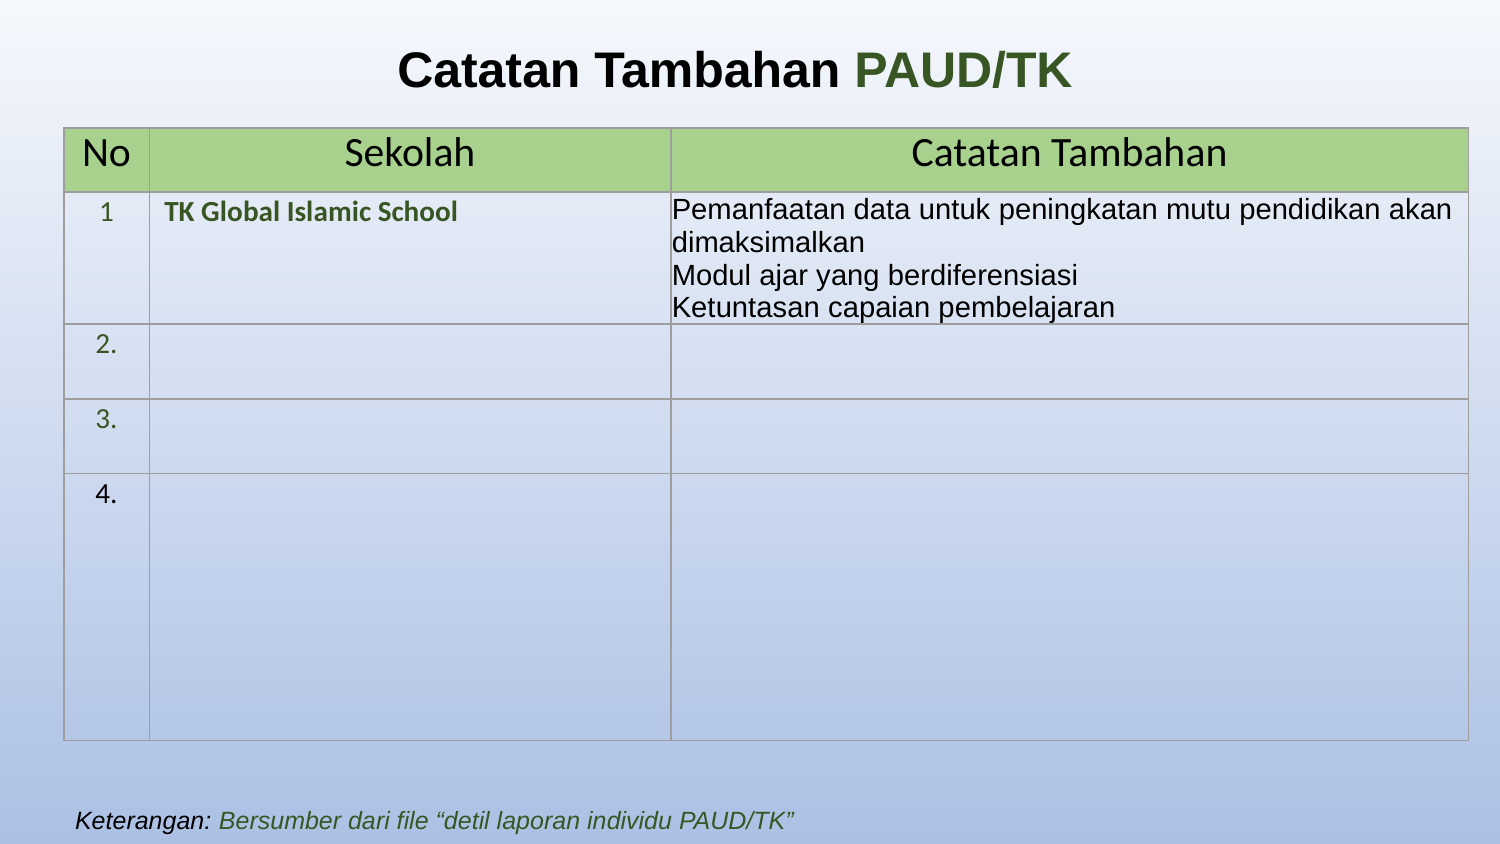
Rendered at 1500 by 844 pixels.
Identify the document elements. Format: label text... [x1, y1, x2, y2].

table_cell [672, 474, 1468, 740]
table_cell [672, 400, 1468, 473]
table_cell [150, 474, 670, 740]
table_header Catatan Tambahan [672, 129, 1468, 191]
table_cell 1 [65, 193, 149, 323]
table_header No [65, 129, 149, 191]
table_cell Pemanfaatan data untuk peningkatan mutu pendidikan akan dimaksimalkan Modul ajar yang berdiferensiasi Ketuntasan capaian pembelajaran [672, 193, 1468, 323]
table_cell [672, 325, 1468, 398]
text_box Catatan Tambahan PAUD/TK [0, 36, 1485, 107]
table_cell 2. [65, 325, 149, 398]
table_cell TK Global Islamic School [150, 193, 670, 323]
table_cell [150, 325, 670, 398]
table_cell 3. [65, 400, 149, 473]
text_box Keterangan: Bersumber dari file “detil laporan individu PAUD/TK” [63, 750, 1440, 817]
table_header Sekolah [150, 129, 670, 191]
table_cell [150, 400, 670, 473]
table_cell 4. [65, 474, 149, 740]
